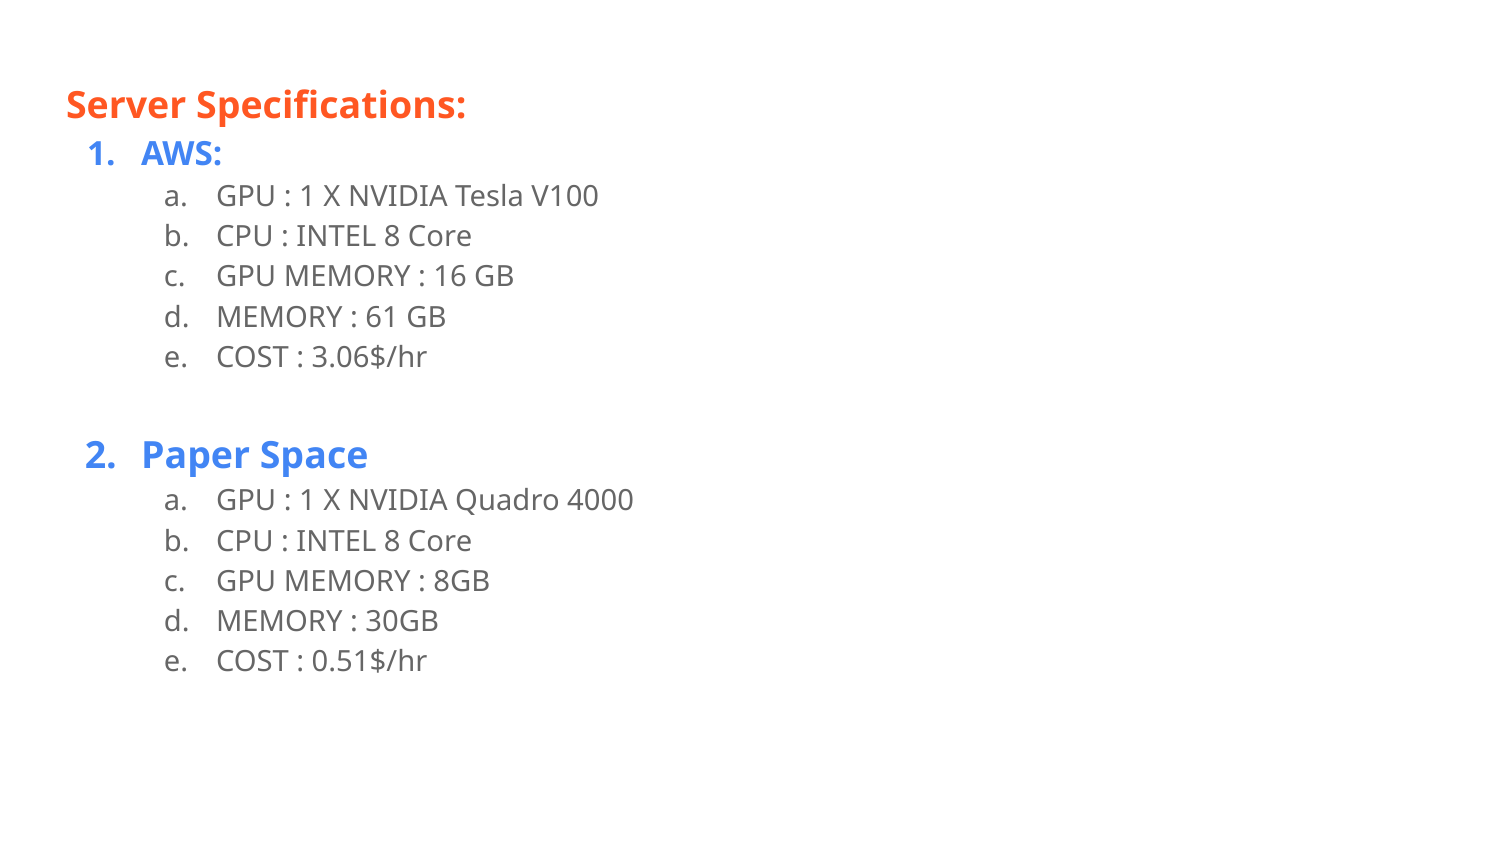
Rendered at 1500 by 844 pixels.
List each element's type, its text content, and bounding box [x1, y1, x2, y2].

list Server Specifications: AWS: GPU : 1 X NVIDIA Tesla V100 CPU : INTEL 8 Core GPU MEMORY : 16 GB MEMORY : 61 GB COST : 3.06$/hr Paper Space GPU : 1 X NVIDIA Quadro 4000 CPU : INTEL 8 Core GPU MEMORY : 8GB MEMORY : 30GB COST : 0.51$/hr [51, 59, 1449, 750]
